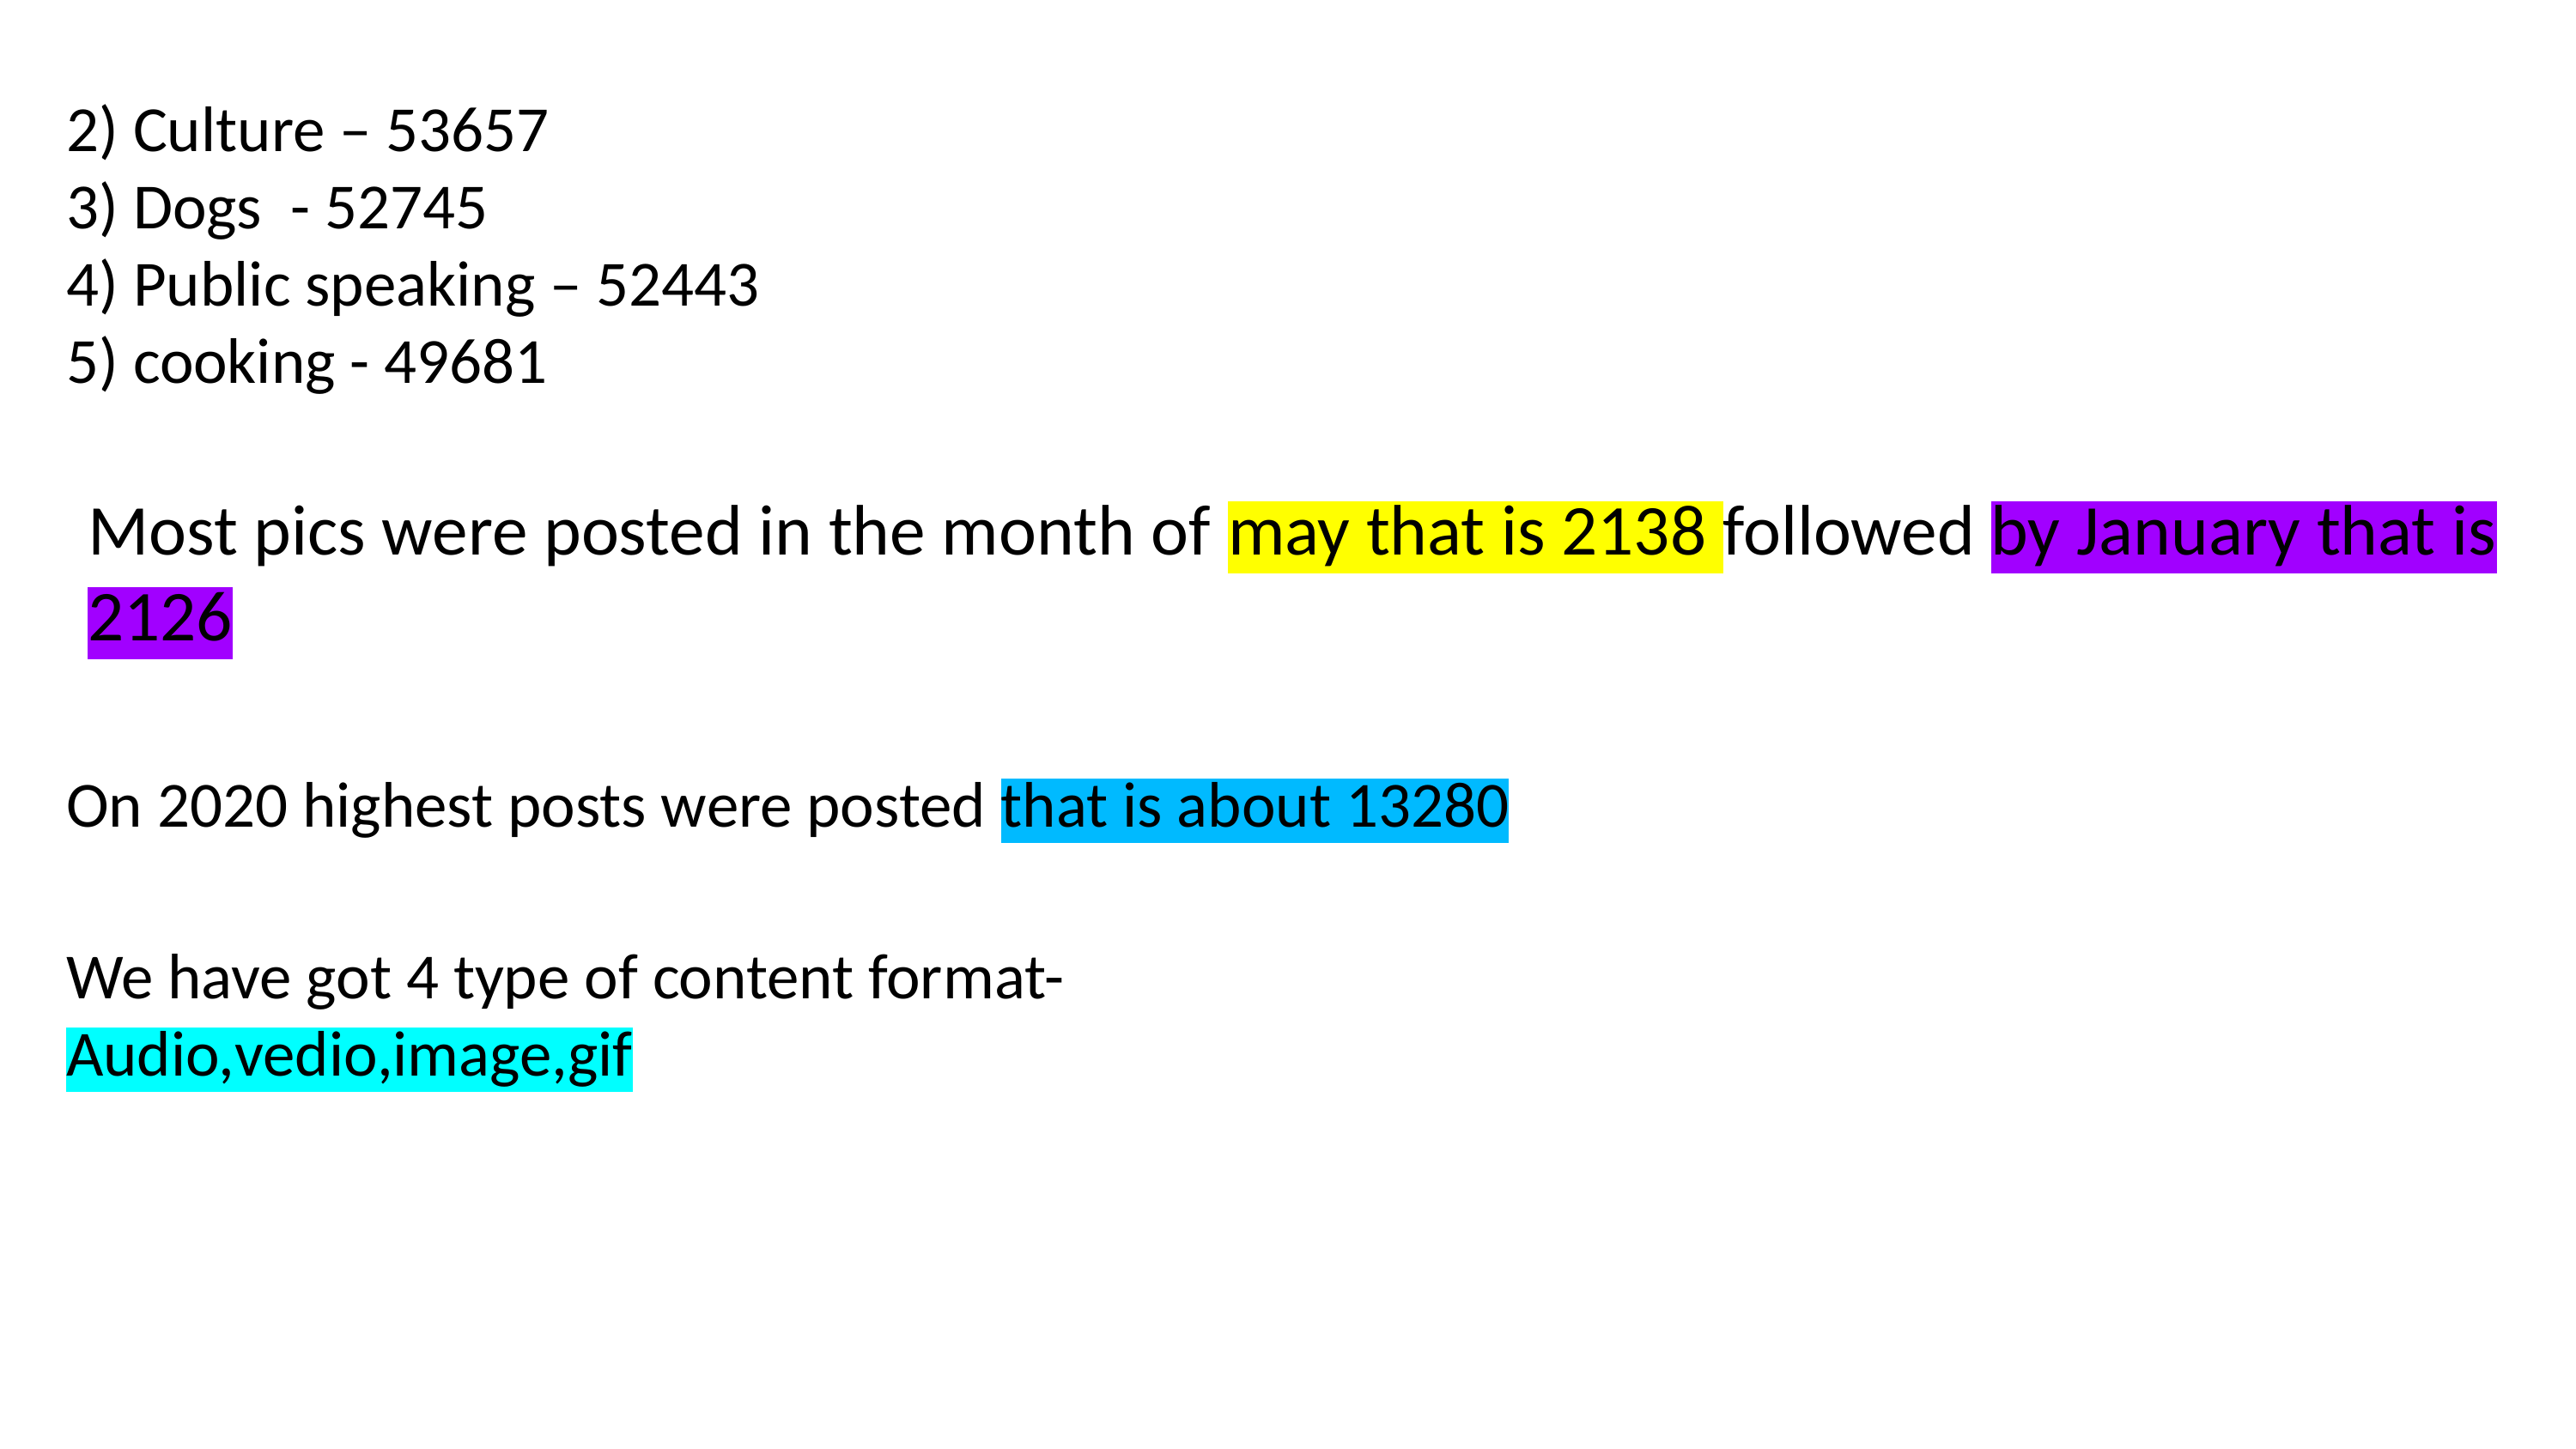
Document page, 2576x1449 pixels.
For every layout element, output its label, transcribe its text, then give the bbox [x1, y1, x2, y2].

text_box 2) Culture – 53657 3) Dogs - 52745 4) Public speaking – 52443 5) cooking - 49681 [53, 80, 2533, 403]
text_box We have got 4 type of content format- Audio,vedio,image,gif [53, 928, 2576, 1095]
text_box Most pics were posted in the month of may that is 2138 followed by January that is 2126 [75, 477, 2533, 662]
text_box On 2020 highest posts were posted that is about 13280 [53, 756, 2533, 846]
